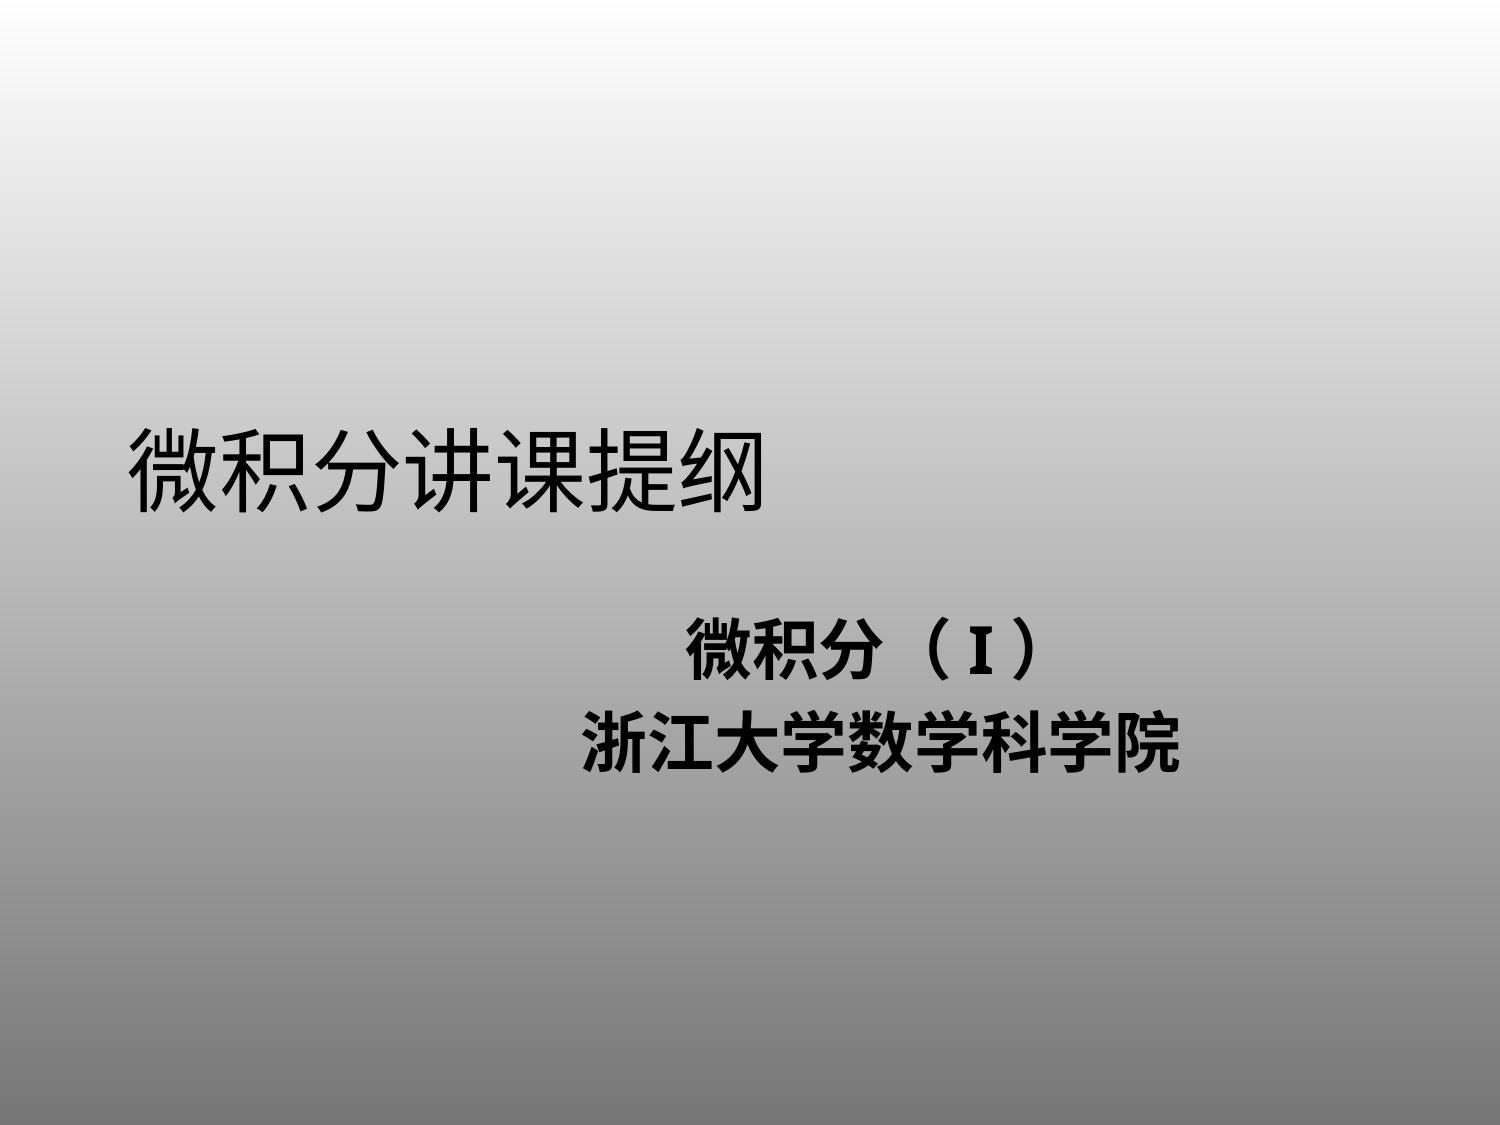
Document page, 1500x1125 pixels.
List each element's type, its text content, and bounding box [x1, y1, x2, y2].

subtitle 微积分（I） 浙江大学数学科学院 [299, 599, 1463, 1076]
title 微积分讲课提纲 [112, 374, 1388, 563]
